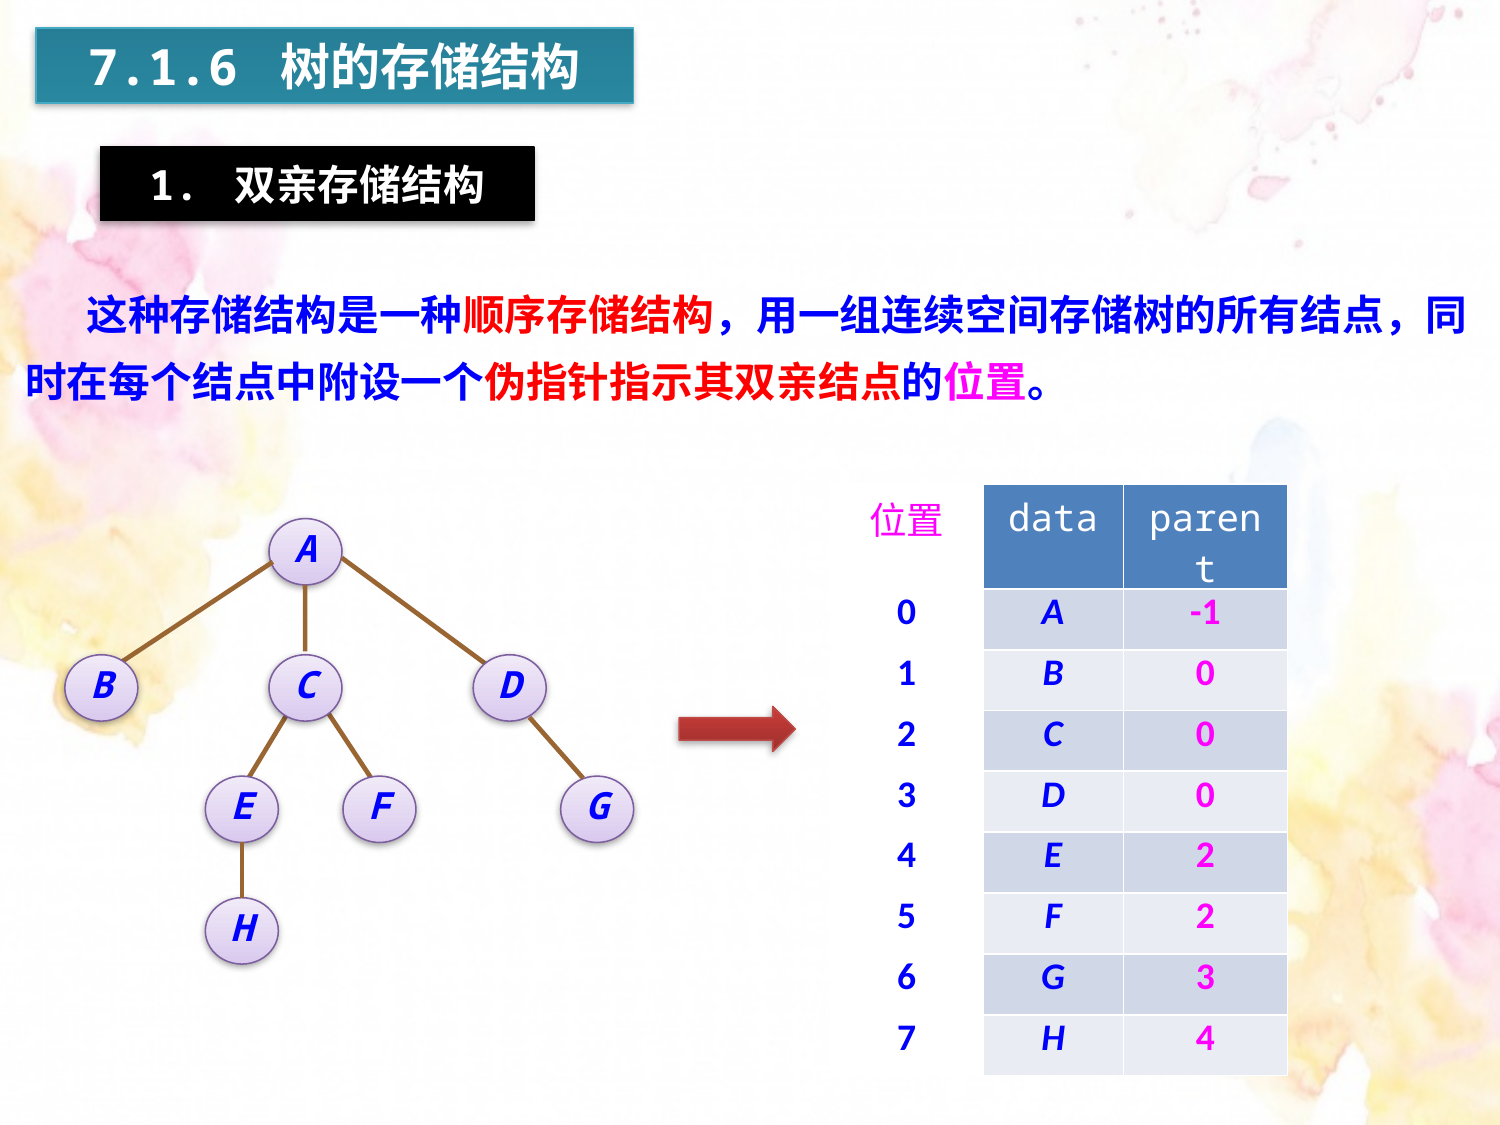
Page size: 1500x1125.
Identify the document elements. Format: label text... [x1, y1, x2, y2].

table_cell 0 [831, 590, 982, 649]
table_cell G [984, 955, 1123, 1014]
table_cell 0 [1124, 651, 1287, 710]
text_box 1. 双亲存储结构 [100, 146, 535, 221]
table_cell 4 [831, 833, 982, 892]
table_cell C [984, 711, 1123, 770]
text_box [64, 518, 634, 965]
text_box 这种存储结构是一种顺序存储结构，用一组连续空间存储树的所有结点，同时在每个结点中附设一个伪指针指示其双亲结点的位置。 [10, 264, 1483, 413]
text_box [678, 705, 796, 753]
table_cell 0 [1124, 711, 1287, 770]
table_cell F [984, 894, 1123, 953]
table_cell 3 [831, 772, 982, 831]
table_cell E [984, 833, 1123, 892]
table_header 位置 [831, 485, 982, 588]
table_cell 2 [1124, 894, 1287, 953]
table_cell 3 [1124, 955, 1287, 1014]
table_cell 4 [1124, 1016, 1287, 1075]
table_cell H [984, 1016, 1123, 1075]
table_cell D [984, 772, 1123, 831]
table_cell 1 [831, 651, 982, 710]
table_cell 0 [1124, 772, 1287, 831]
table_header data [984, 485, 1123, 588]
text_box 7.1.6 树的存储结构 [35, 27, 634, 104]
table_cell 2 [1124, 833, 1287, 892]
table_cell 5 [831, 894, 982, 953]
table_cell -1 [1124, 590, 1287, 649]
table_cell 2 [831, 711, 982, 770]
table_cell 6 [0, 0, 1500, 1125]
table_cell B [984, 651, 1123, 710]
table_header parent [1124, 485, 1287, 588]
table_cell 7 [831, 1016, 982, 1075]
table_cell A [984, 590, 1123, 649]
